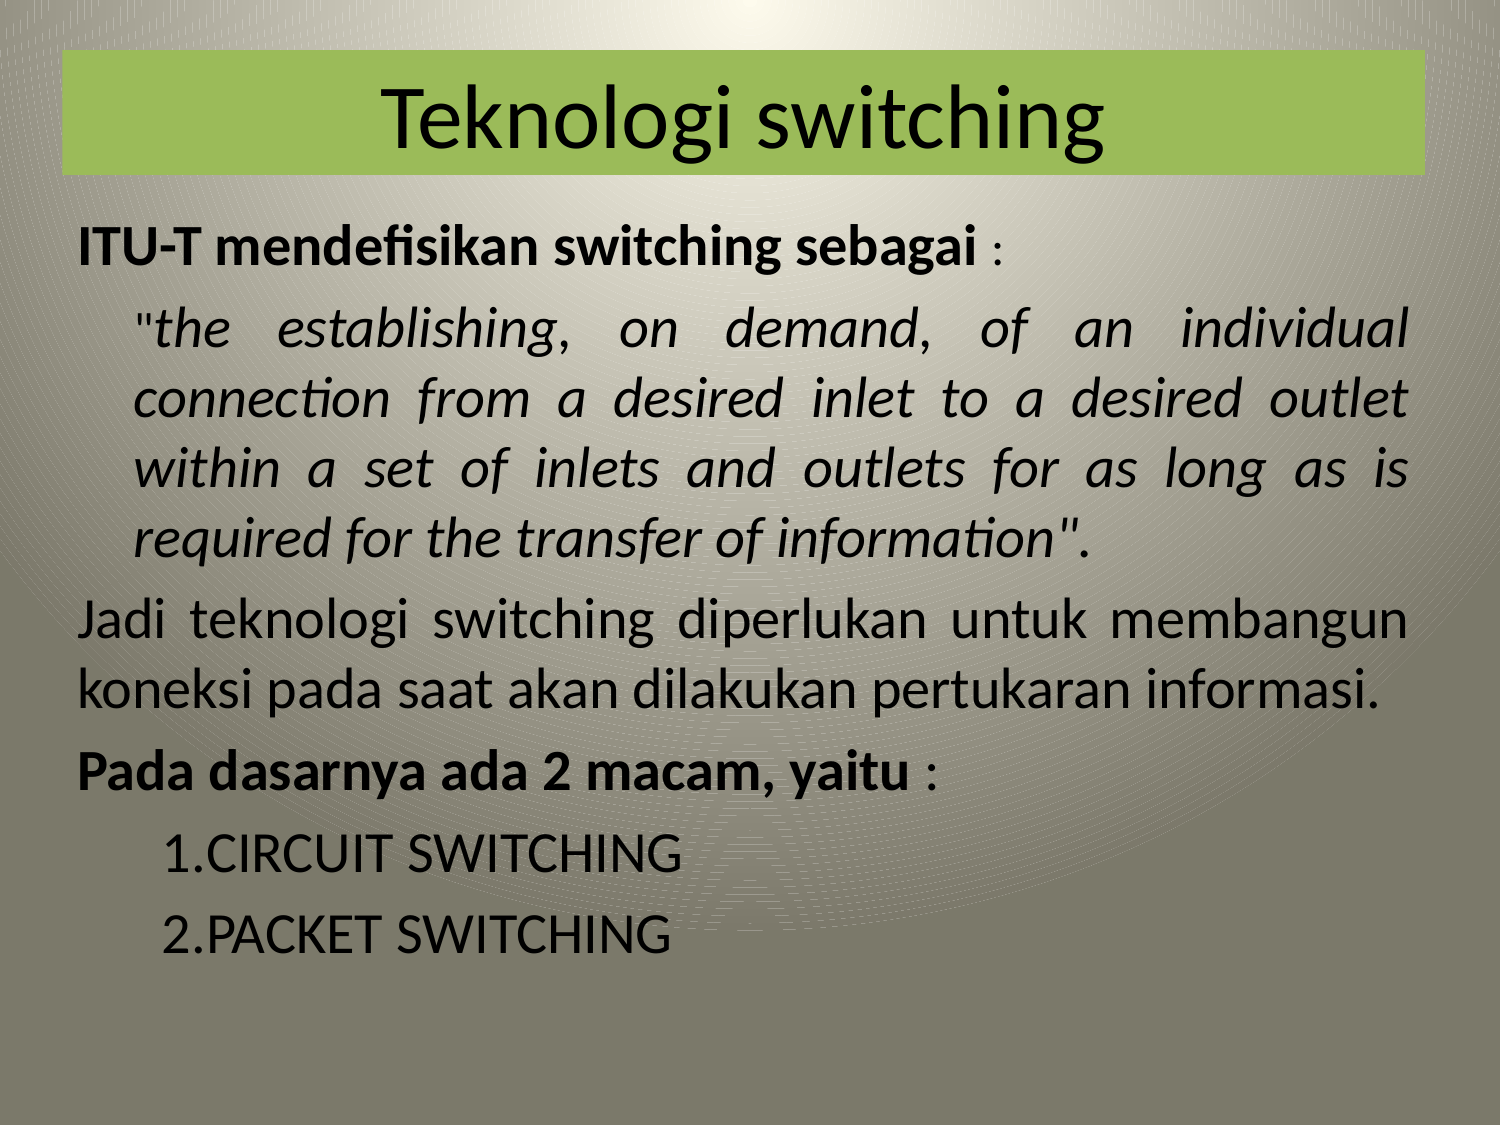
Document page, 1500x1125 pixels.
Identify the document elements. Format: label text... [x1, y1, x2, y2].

text_box ITU-T mendefisikan switching sebagai : "the establishing, on demand, of an individual connection from a desired inlet to a desired outlet within a set of inlets and outlets for as long as is required for the transfer of information". Jadi teknologi switching diperlukan untuk membangun koneksi pada saat akan dilakukan pertukaran informasi. Pada dasarnya ada 2 macam, yaitu : CIRCUIT SWITCHING PACKET SWITCHING [62, 200, 1425, 1063]
text_box Teknologi switching [62, 50, 1425, 175]
